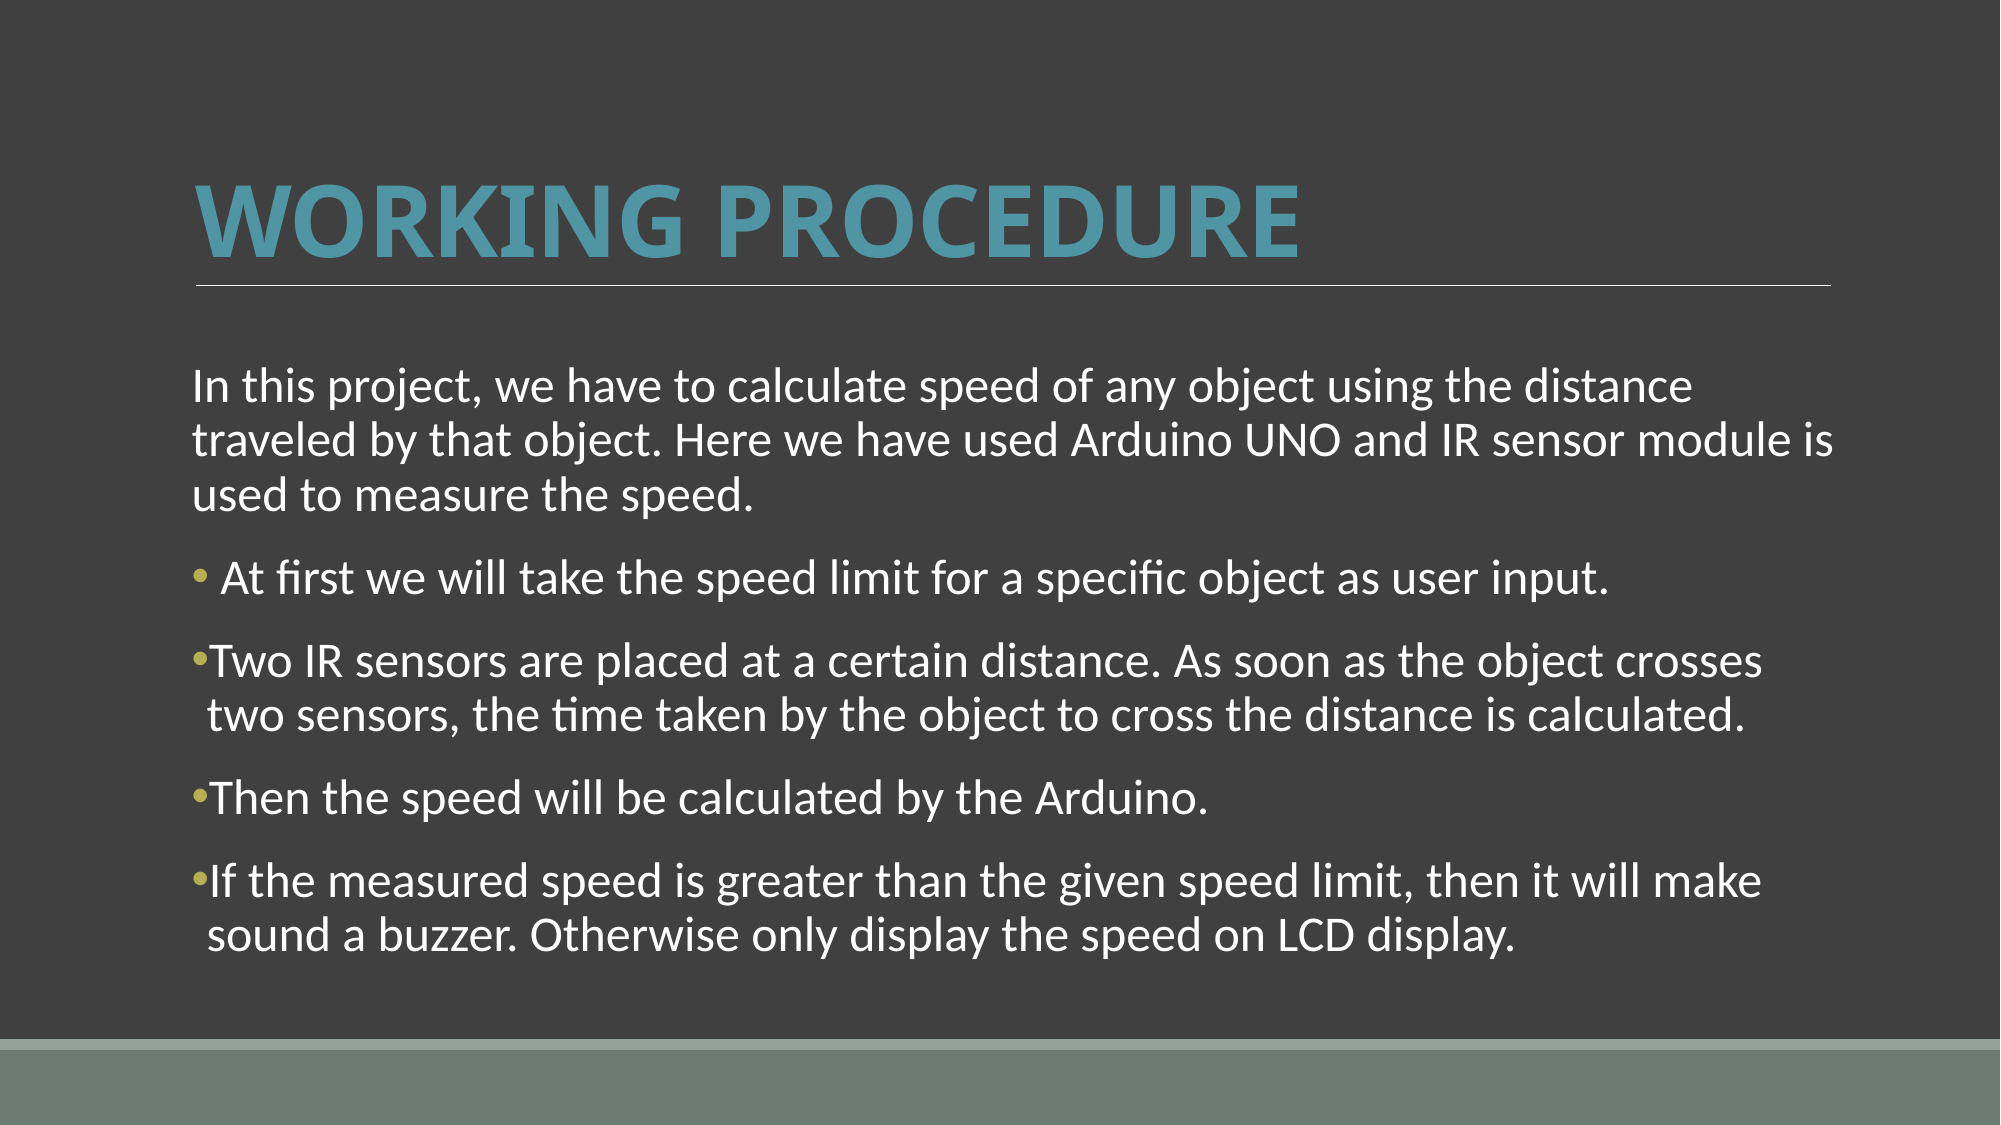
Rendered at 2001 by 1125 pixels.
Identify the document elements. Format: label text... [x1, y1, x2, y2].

list In this project, we have to calculate speed of any object using the distance traveled by that object. Here we have used Arduino UNO and IR sensor module is used to measure the speed. At first we will take the speed limit for a specific object as user input. Two IR sensors are placed at a certain distance. As soon as the object crosses two sensors, the time taken by the object to cross the distance is calculated. Then the speed will be calculated by the Arduino. If the measured speed is greater than the given speed limit, then it will make sound a buzzer. Otherwise only display the speed on LCD display. [191, 263, 1842, 1029]
title WORKING PROCEDURE [180, 47, 1830, 285]
